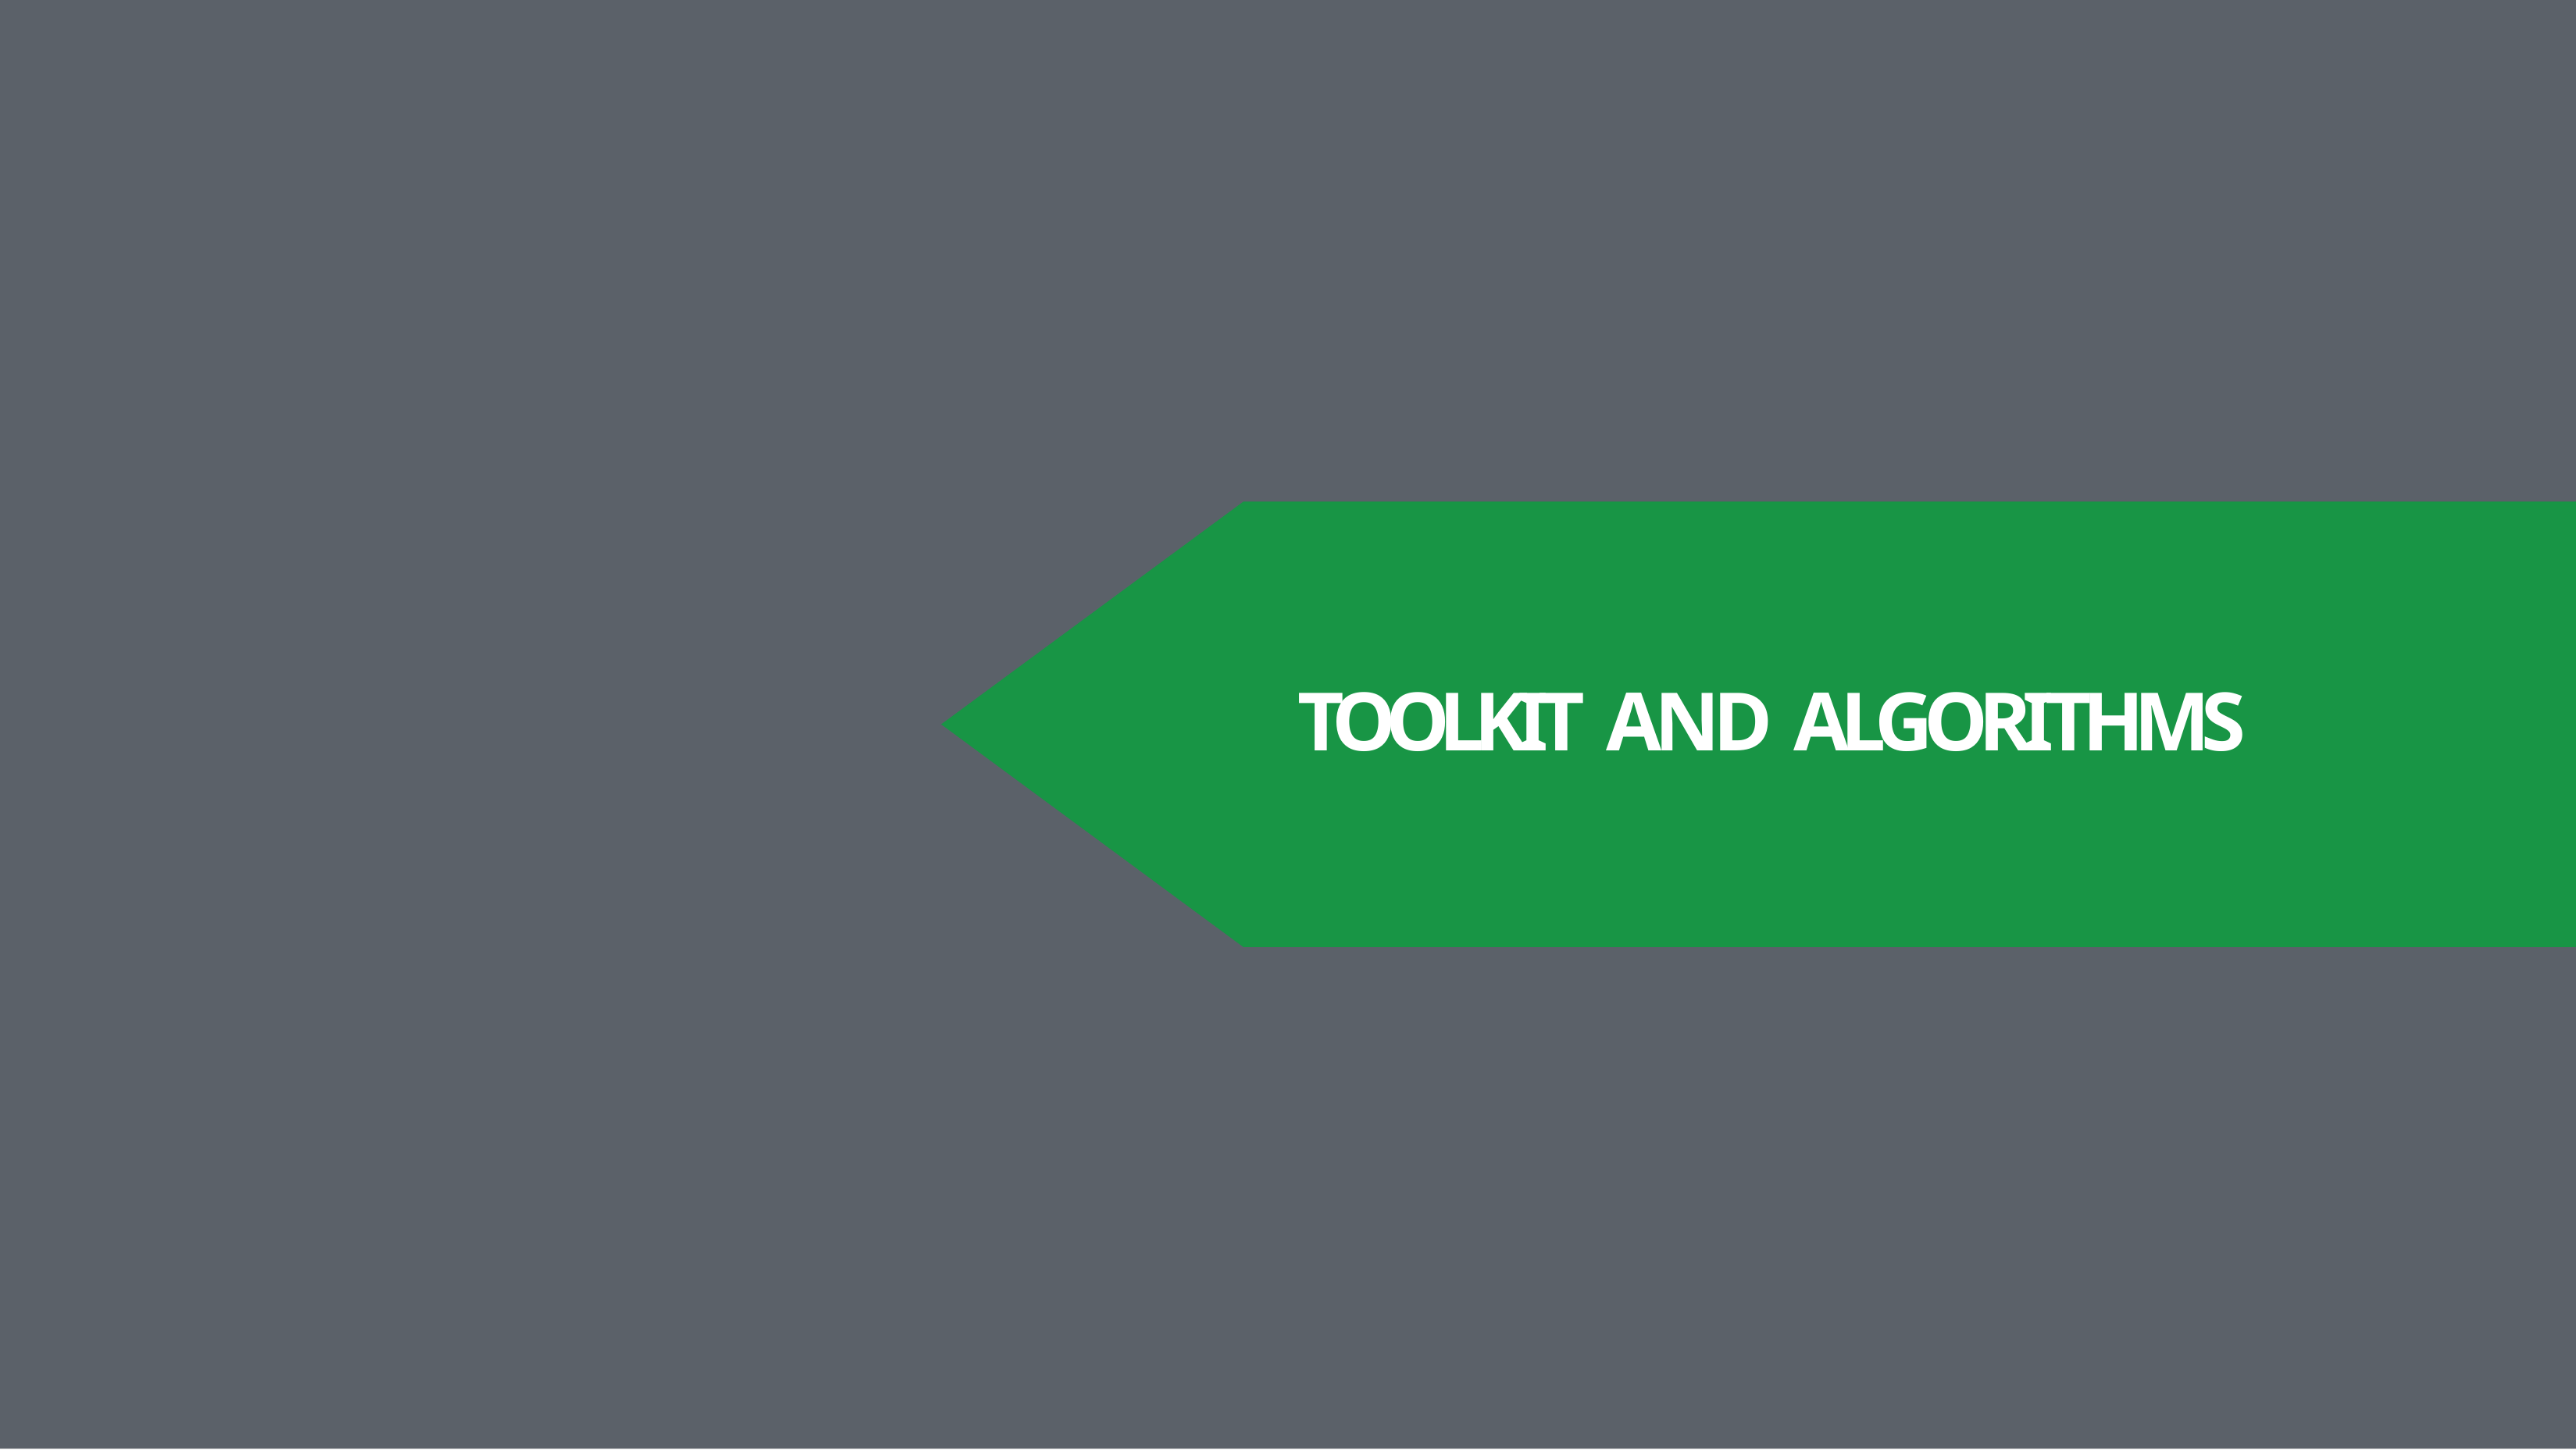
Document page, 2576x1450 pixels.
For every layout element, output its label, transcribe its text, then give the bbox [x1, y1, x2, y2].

title TOOLKIT AND ALGORITHMS [1296, 668, 2384, 912]
